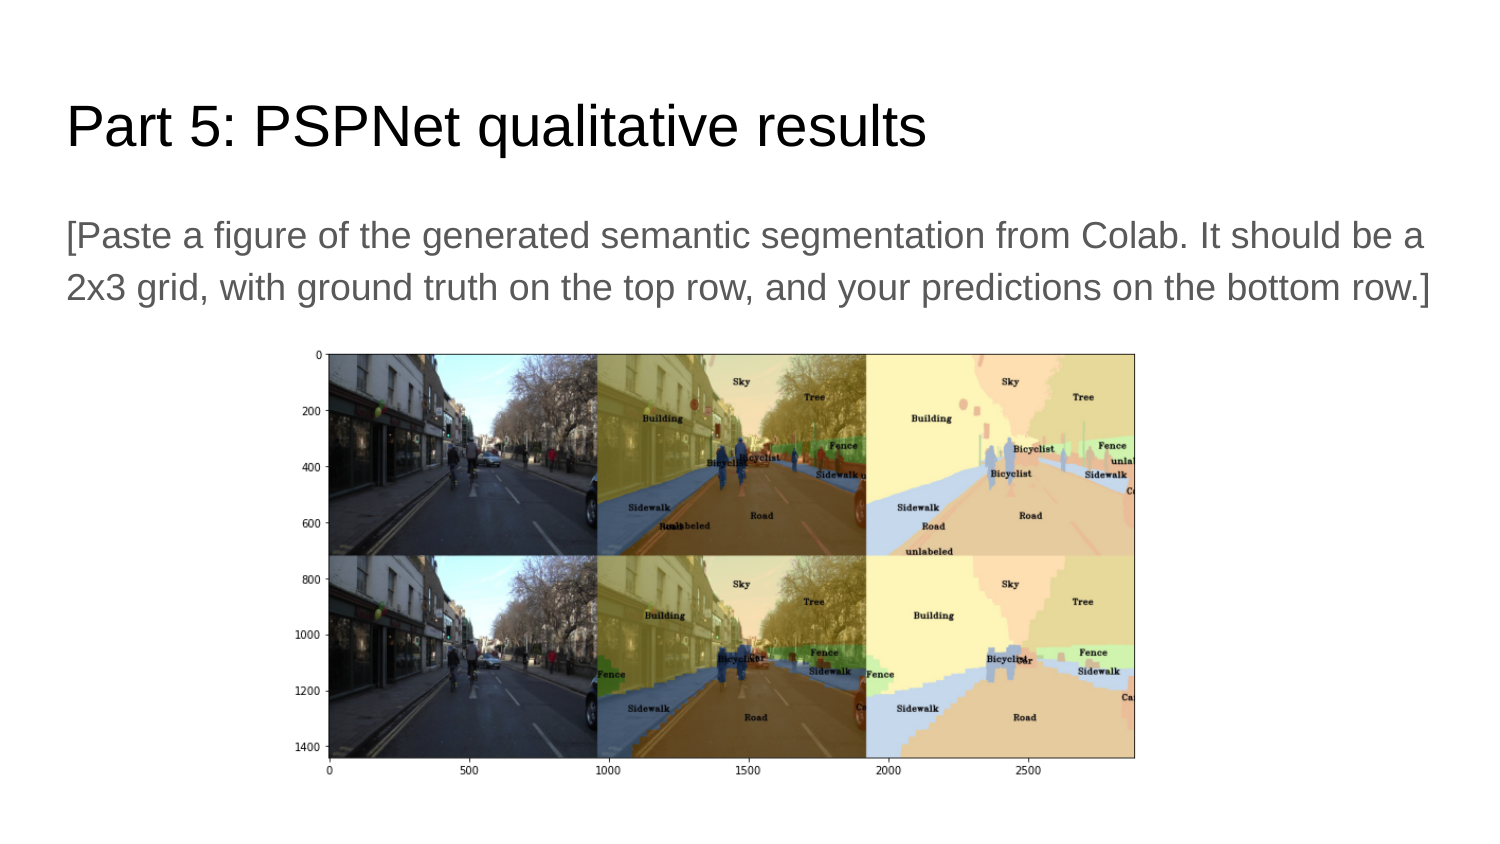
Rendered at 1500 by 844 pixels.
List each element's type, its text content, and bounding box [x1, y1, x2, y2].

list [Paste a figure of the generated semantic segmentation from Colab. It should be a 2x3 grid, with ground truth on the top row, and your predictions on the bottom row.] [51, 189, 1449, 750]
title Part 5: PSPNet qualitative results [51, 72, 1449, 167]
picture [284, 339, 1151, 803]
